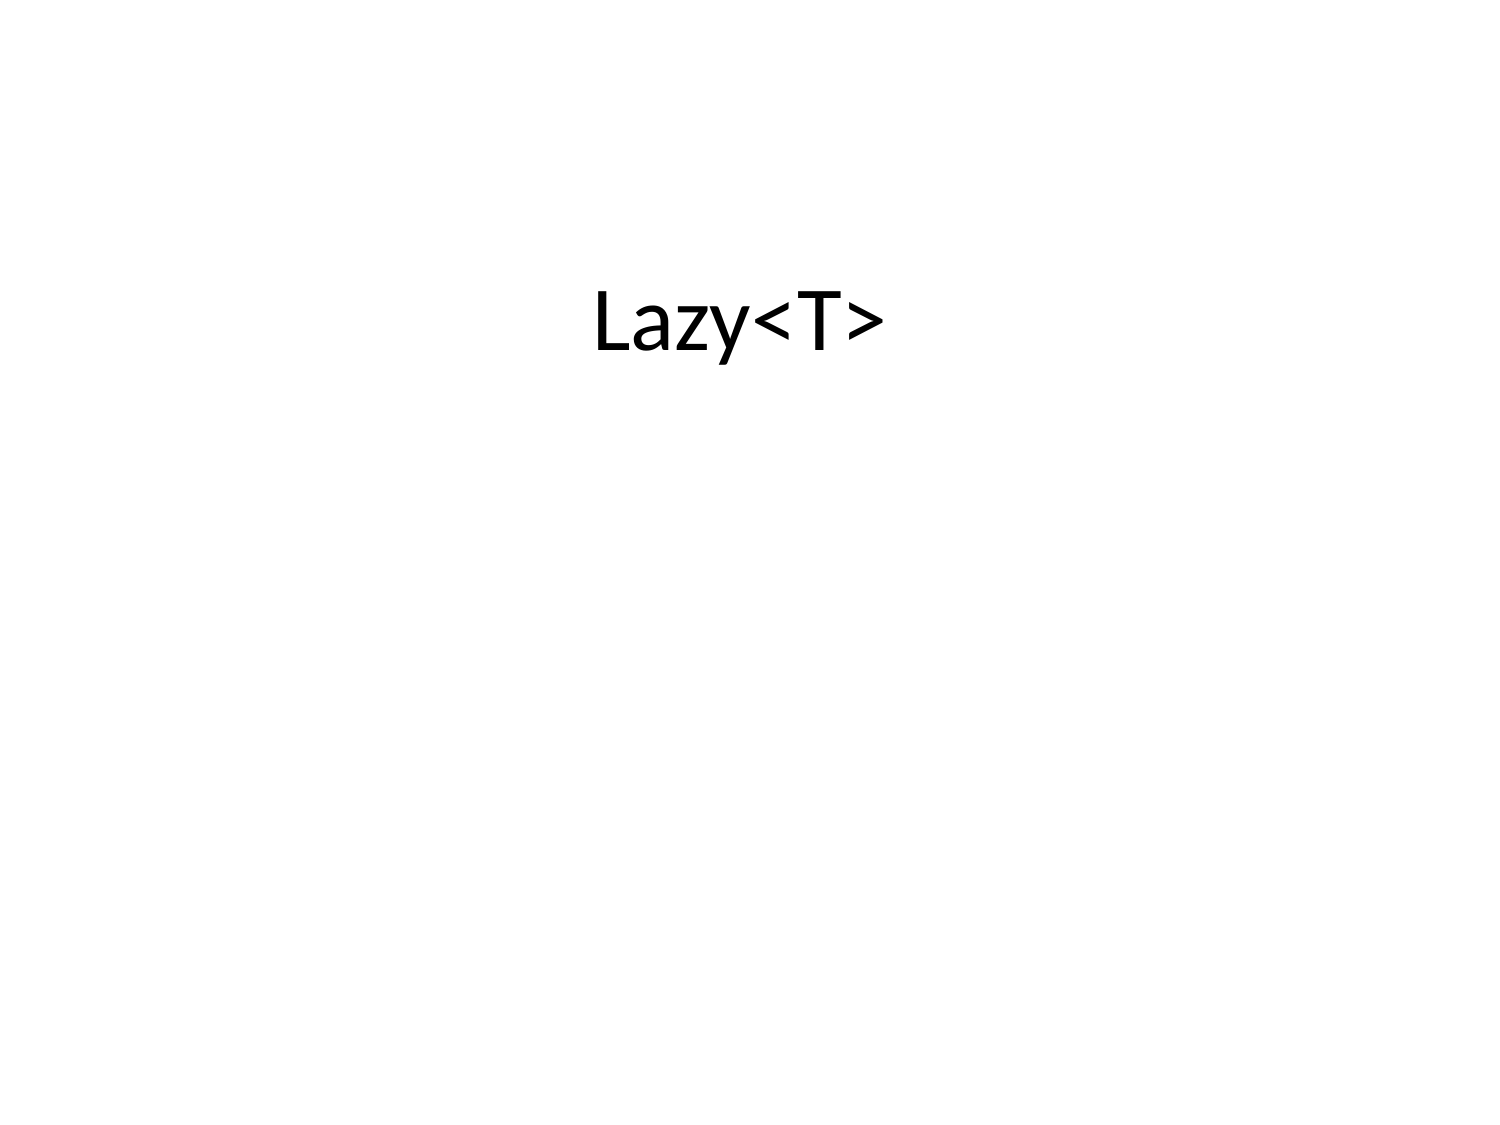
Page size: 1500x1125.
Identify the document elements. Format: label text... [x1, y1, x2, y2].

title Lazy<T> [64, 219, 1415, 408]
